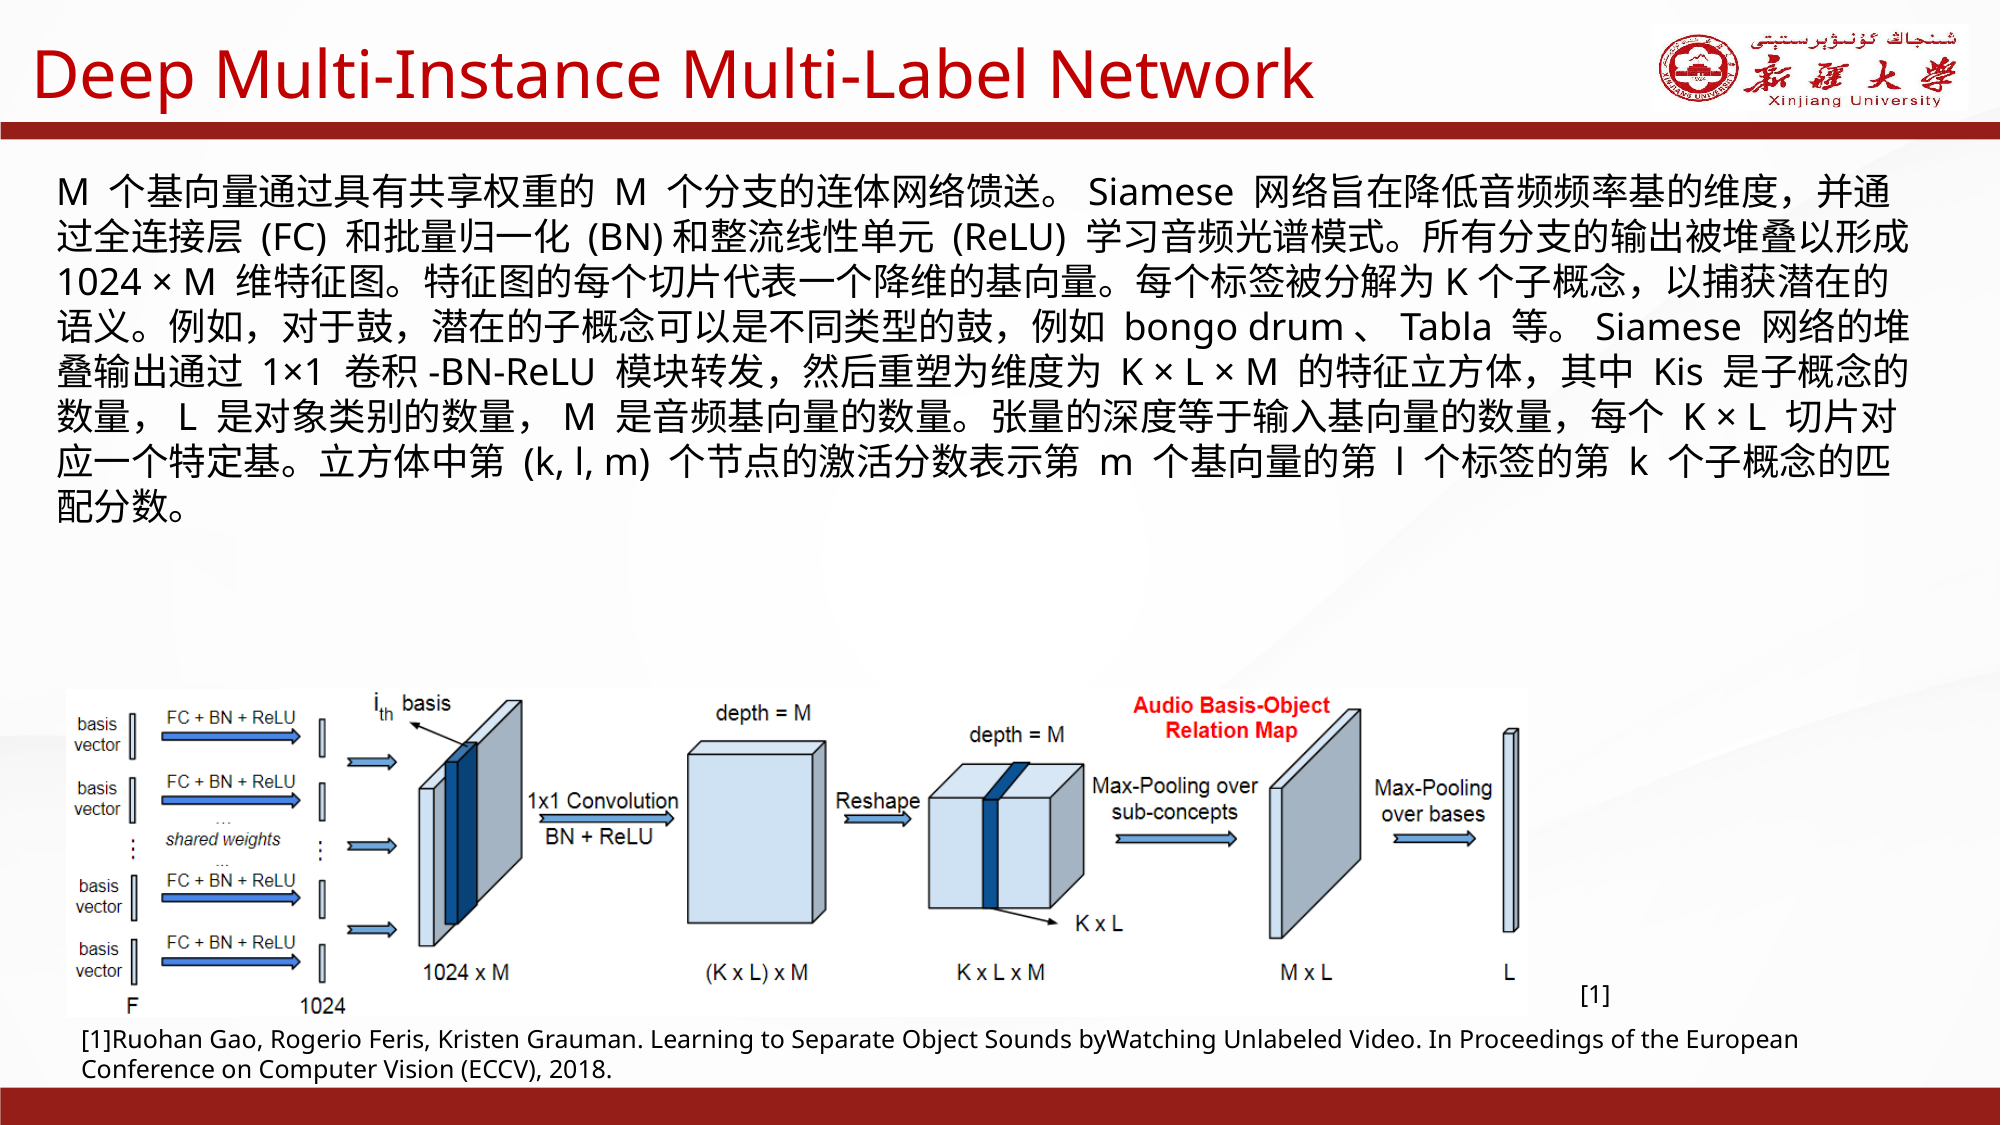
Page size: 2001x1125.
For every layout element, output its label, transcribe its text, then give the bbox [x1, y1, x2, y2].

text_box M 个基向量通过具有共享权重的 M 个分支的连体网络馈送。Siamese 网络旨在降低音频频率基的维度，并通过全连接层 (FC) 和批量归一化 (BN)和整流线性单元 (ReLU) 学习音频光谱模式。所有分支的输出被堆叠以形成 1024 × M 维特征图。特征图的每个切片代表一个降维的基向量。每个标签被分解为K个子概念，以捕获潜在的语义。例如，对于鼓，潜在的子概念可以是不同类型的鼓，例如 bongo drum、Tabla 等。Siamese 网络的堆叠输出通过 1×1 卷积-BN-ReLU 模块转发，然后重塑为维度为 K × L × M 的特征立方体，其中 Kis 是子概念的数量，L 是对象类别的数量，M 是音频基向量的数量。张量的深度等于输入基向量的数量，每个 K × L 切片对应一个特定基。立方体中第 (k, l, m) 个节点的激活分数表示第 m 个基向量的第 l 个标签的第 k 个子概念的匹配分数。 [41, 160, 1934, 536]
picture [0, 140, 2000, 1086]
text_box Deep Multi-Instance Multi-Label Network [31, 24, 1653, 113]
text_box [0, 1086, 2000, 1125]
text_box [1]Ruohan Gao, Rogerio Feris, Kristen Grauman. Learning to Separate Object Sounds byWatching Unlabeled Video. In Proceedings of the European Conference on Computer Vision (ECCV), 2018. [66, 1016, 1934, 1080]
text_box [0, 121, 2000, 140]
text_box [1] [1565, 971, 1636, 1017]
picture [0, 0, 2000, 121]
